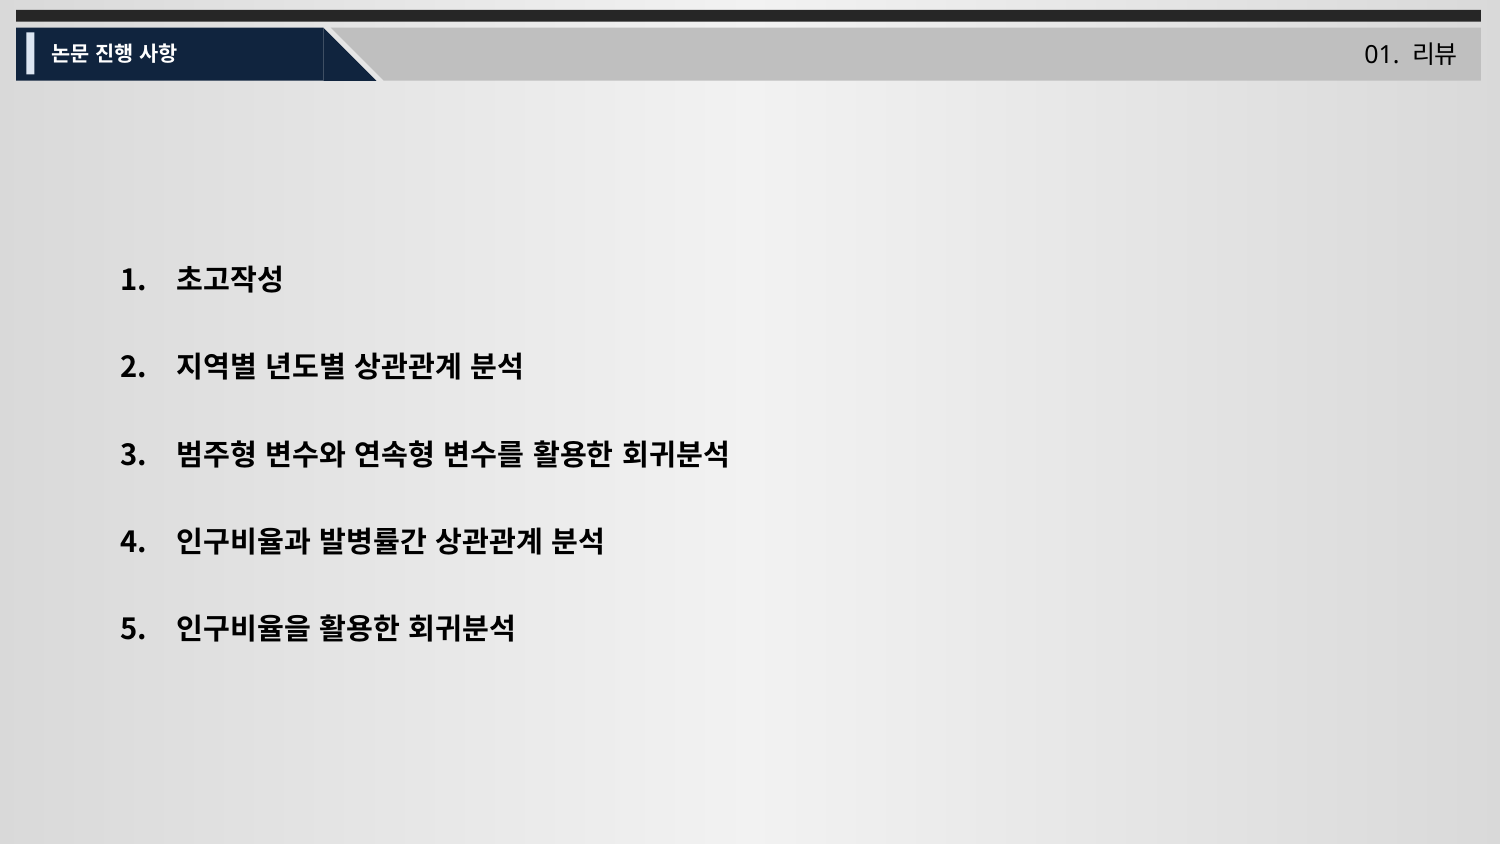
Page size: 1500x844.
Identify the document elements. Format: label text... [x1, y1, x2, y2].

text_box [24, 30, 37, 76]
text_box 논문 진행 사항 [36, 33, 207, 73]
text_box [14, 26, 321, 83]
text_box [14, 8, 1483, 24]
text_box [330, 27, 1482, 81]
text_box [321, 25, 328, 83]
text_box 초고작성 지역별 년도별 상관관계 분석 범주형 변수와 연속형 변수를 활용한 회귀분석 인구비율과 발병률간 상관관계 분석 인구비율을 활용한 회귀분석 [105, 201, 746, 653]
